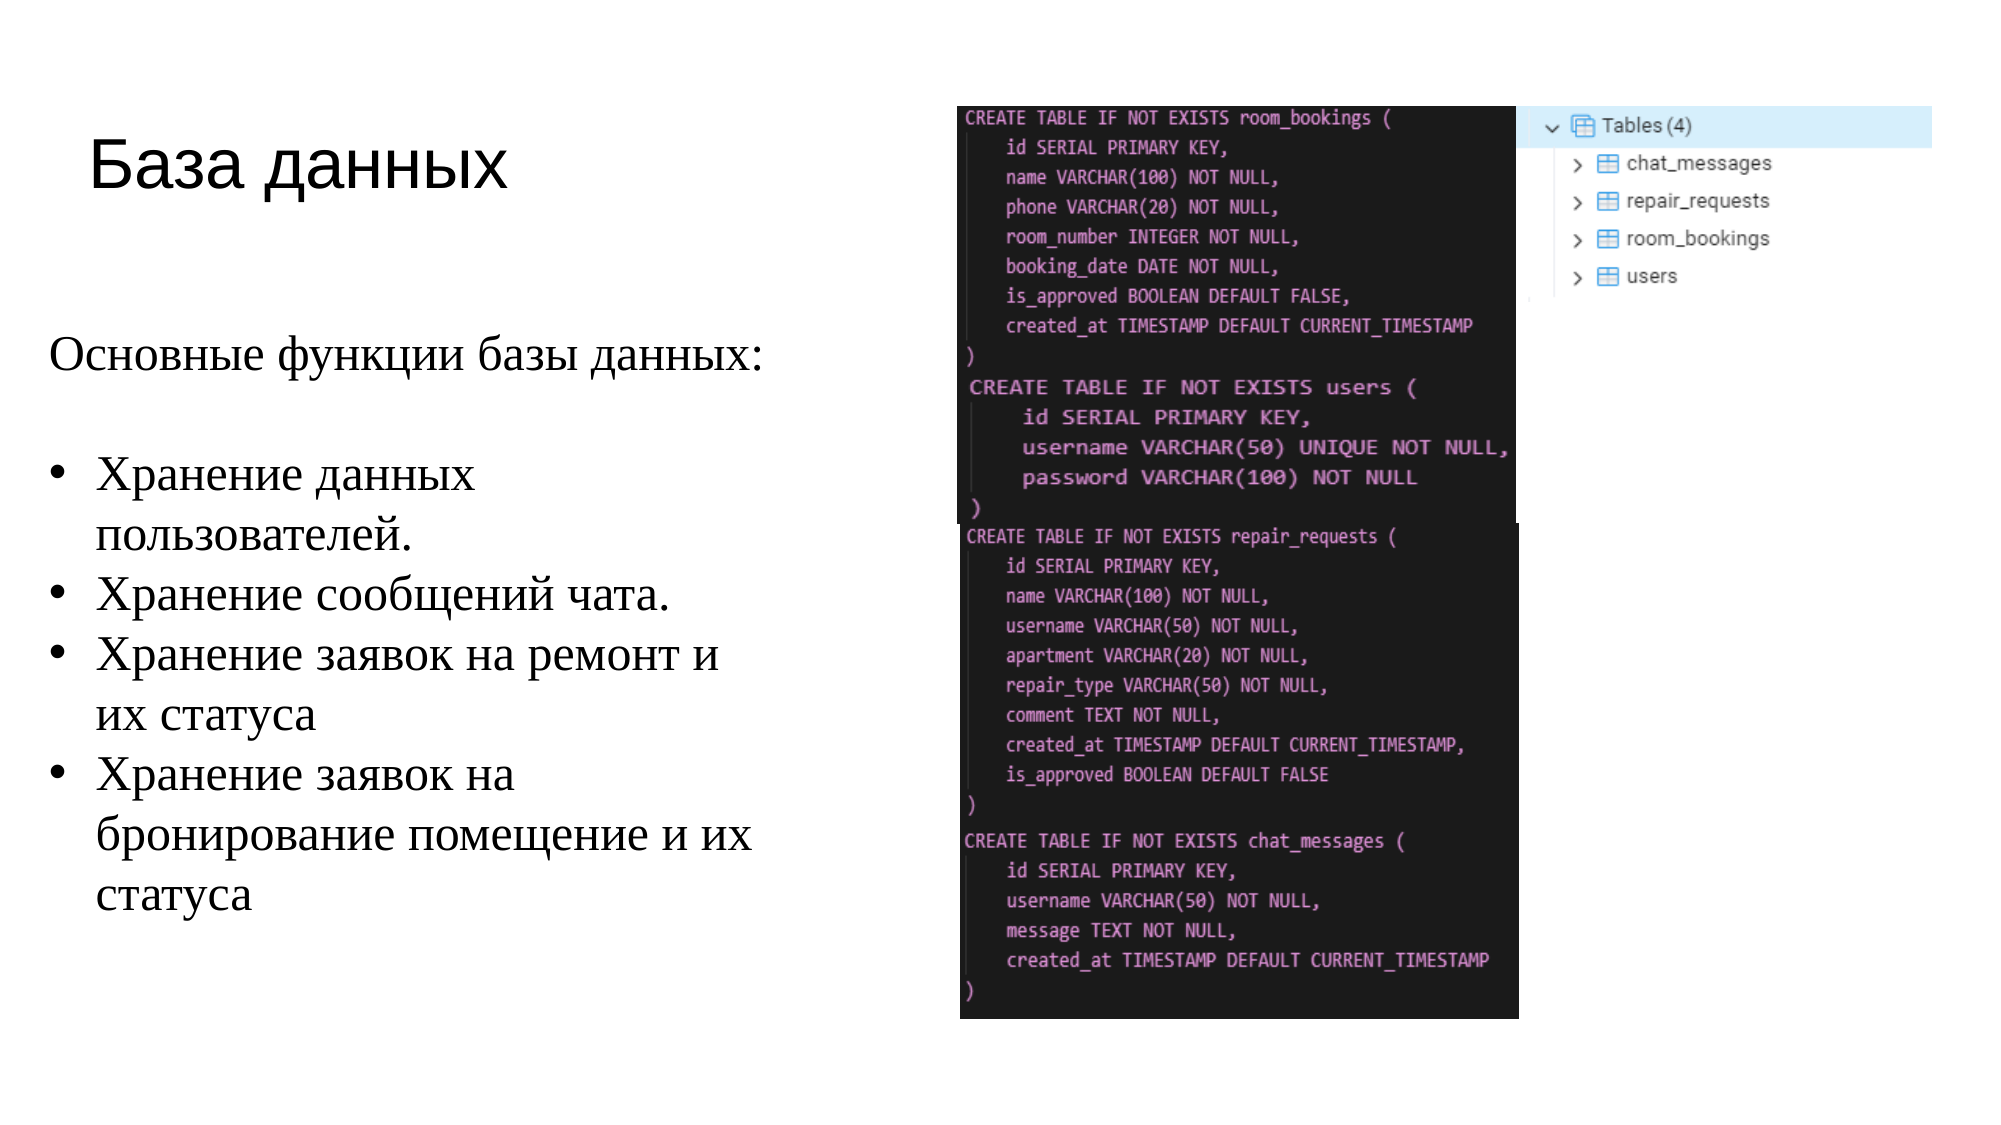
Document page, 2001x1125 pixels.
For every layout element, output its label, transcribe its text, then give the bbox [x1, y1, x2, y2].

text_box Основные функции базы данных: Хранение данных пользователей. Хранение сообщений чата. Хранение заявок на ремонт и их статуса Хранение заявок на бронирование помещение и их статуса [33, 313, 790, 929]
title База данных [68, 97, 1932, 223]
picture [957, 105, 1932, 1019]
